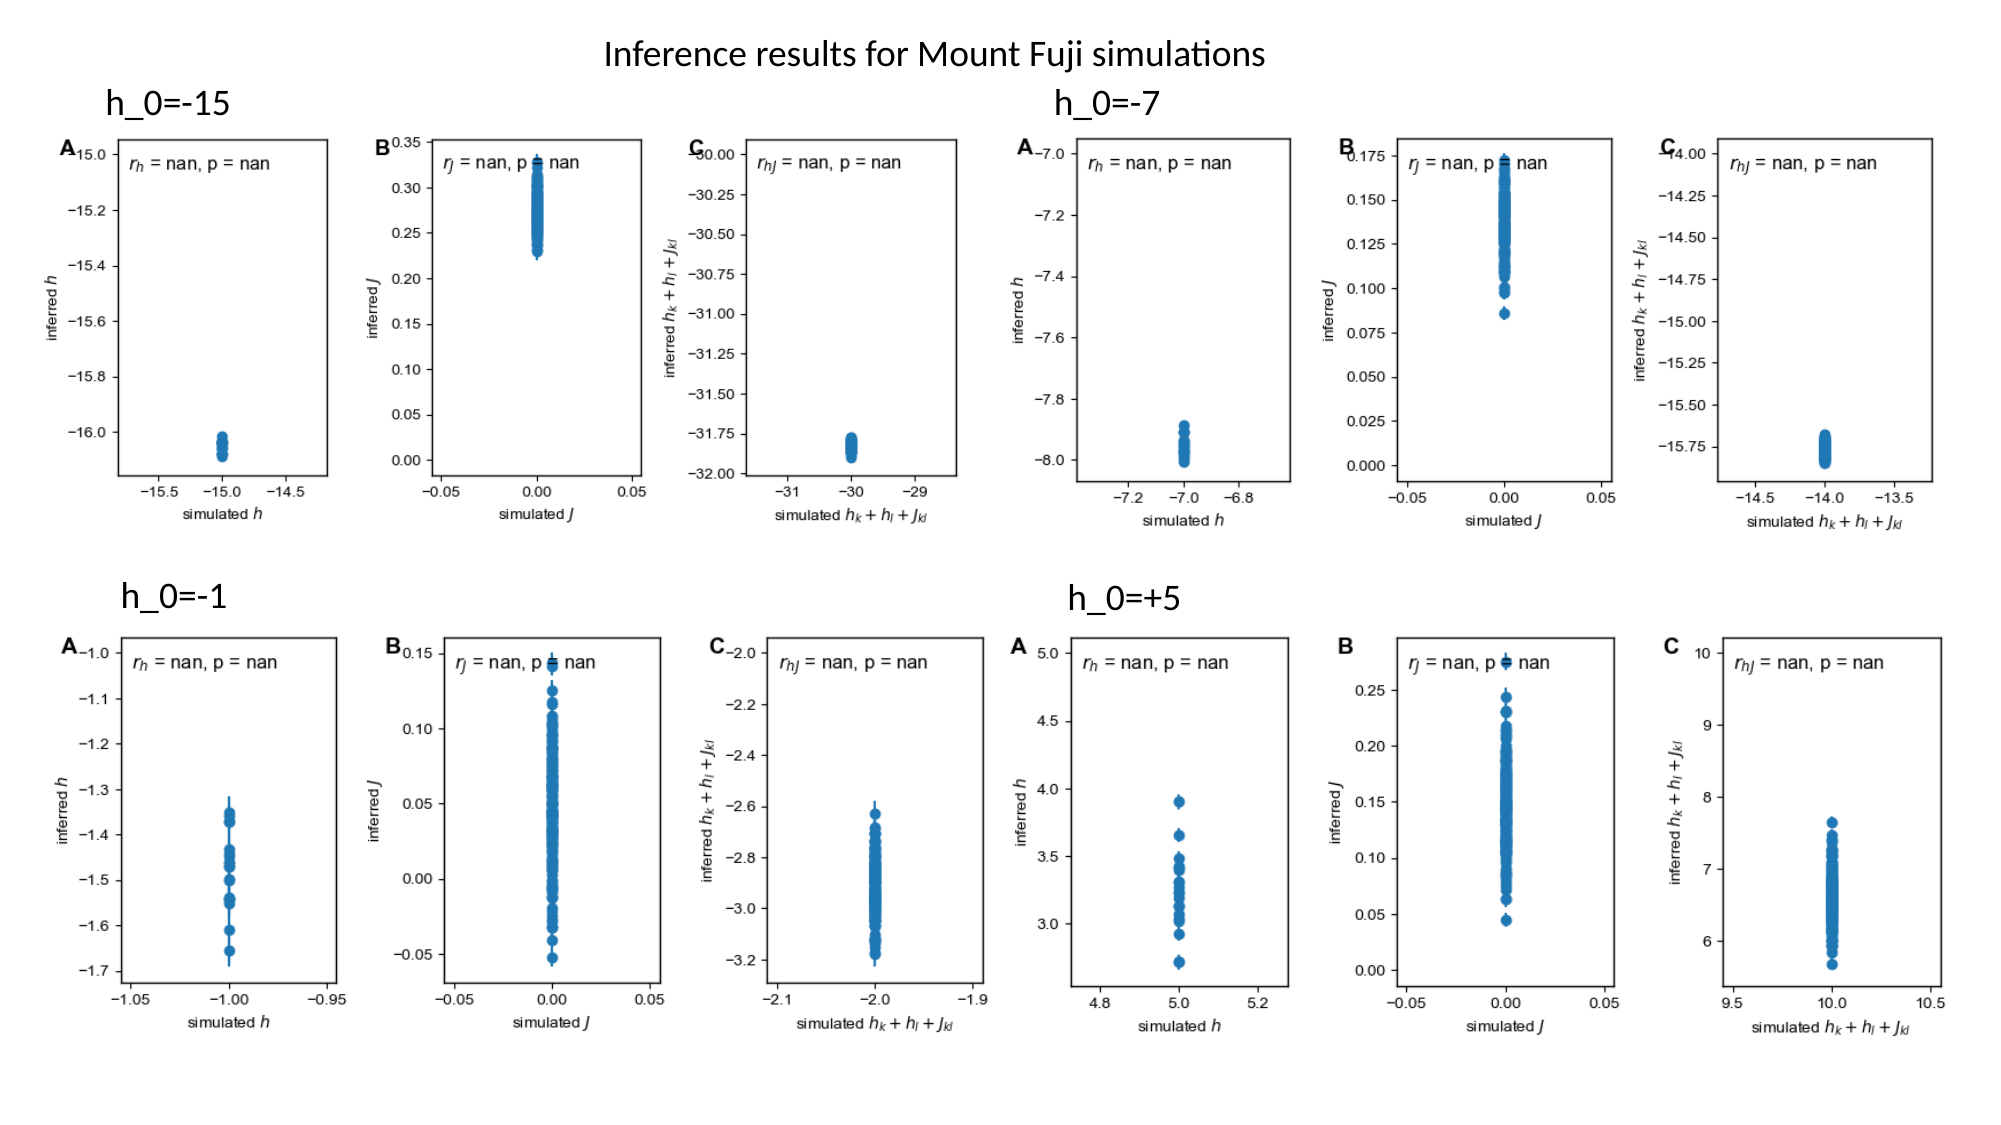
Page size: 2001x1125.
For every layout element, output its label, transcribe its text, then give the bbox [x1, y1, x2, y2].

text_box h_0=-7 [1038, 70, 1176, 127]
text_box h_0=+5 [1052, 565, 1197, 626]
text_box h_0=-15 [90, 70, 247, 126]
picture [33, 126, 966, 537]
text_box h_0=-1 [105, 563, 243, 624]
text_box Inference results for Mount Fuji simulations [588, 21, 1282, 82]
picture [43, 626, 1957, 1050]
picture [999, 127, 1942, 544]
